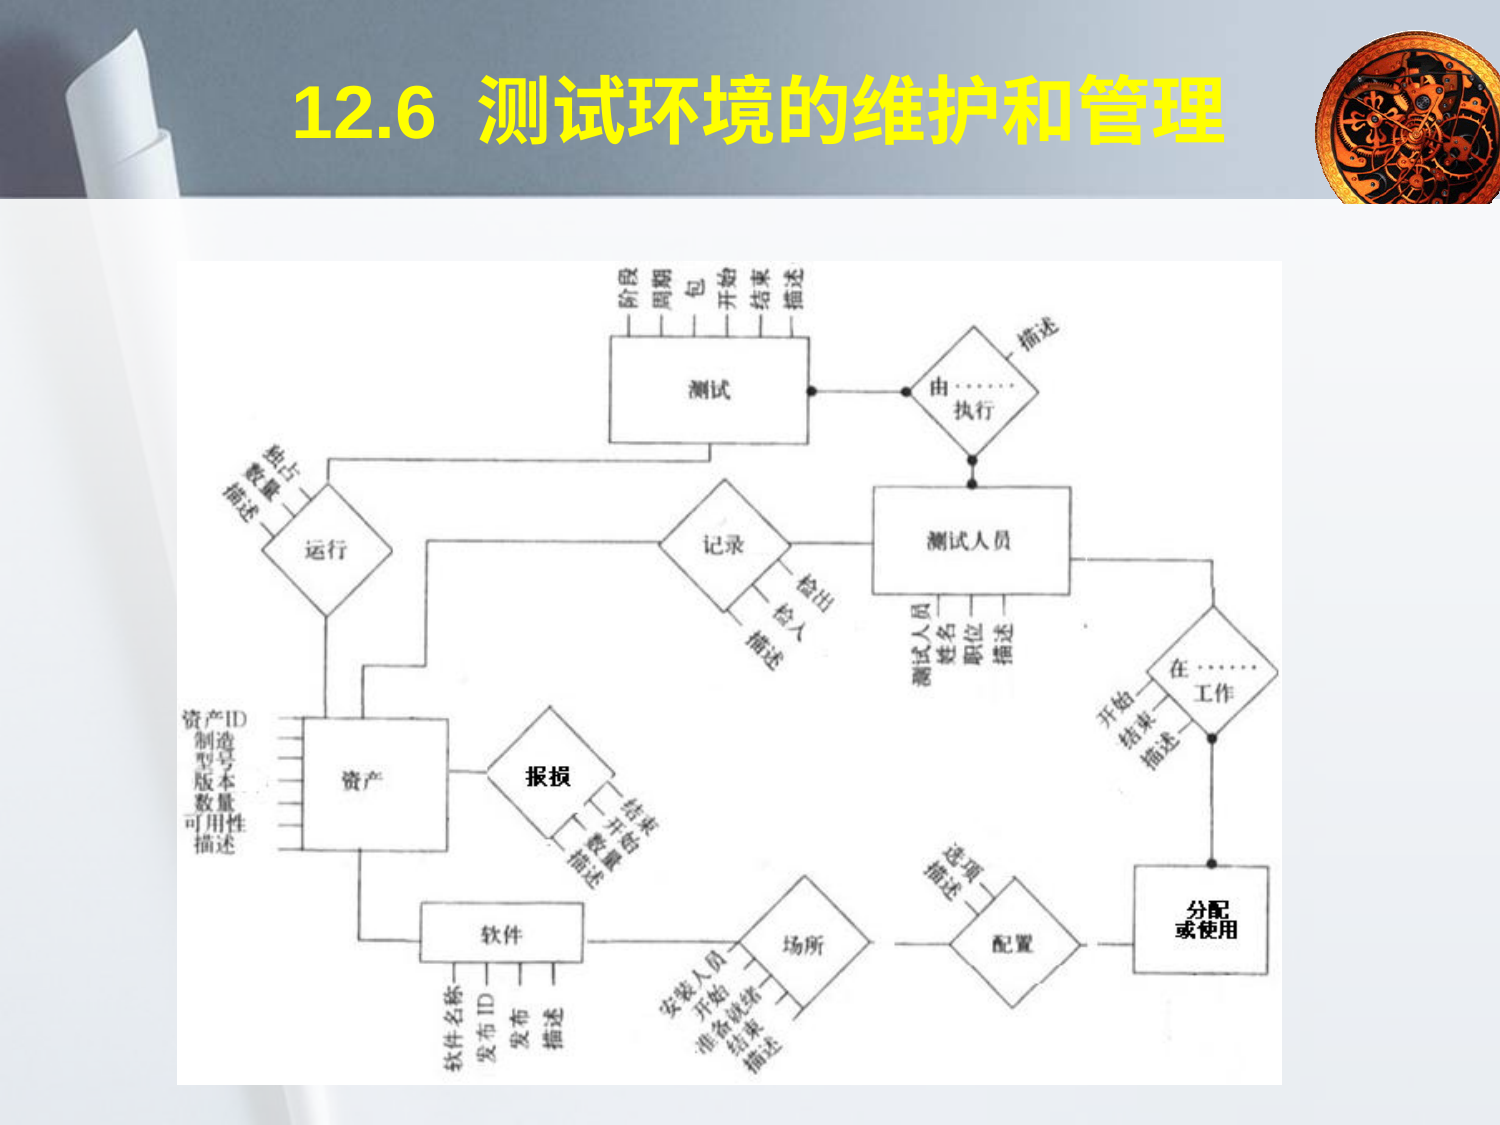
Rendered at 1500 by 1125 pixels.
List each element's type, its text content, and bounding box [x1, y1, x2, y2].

title 12.6 测试环境的维护和管理 [235, 54, 1282, 164]
picture [0, 0, 1500, 204]
picture [176, 260, 1282, 1086]
